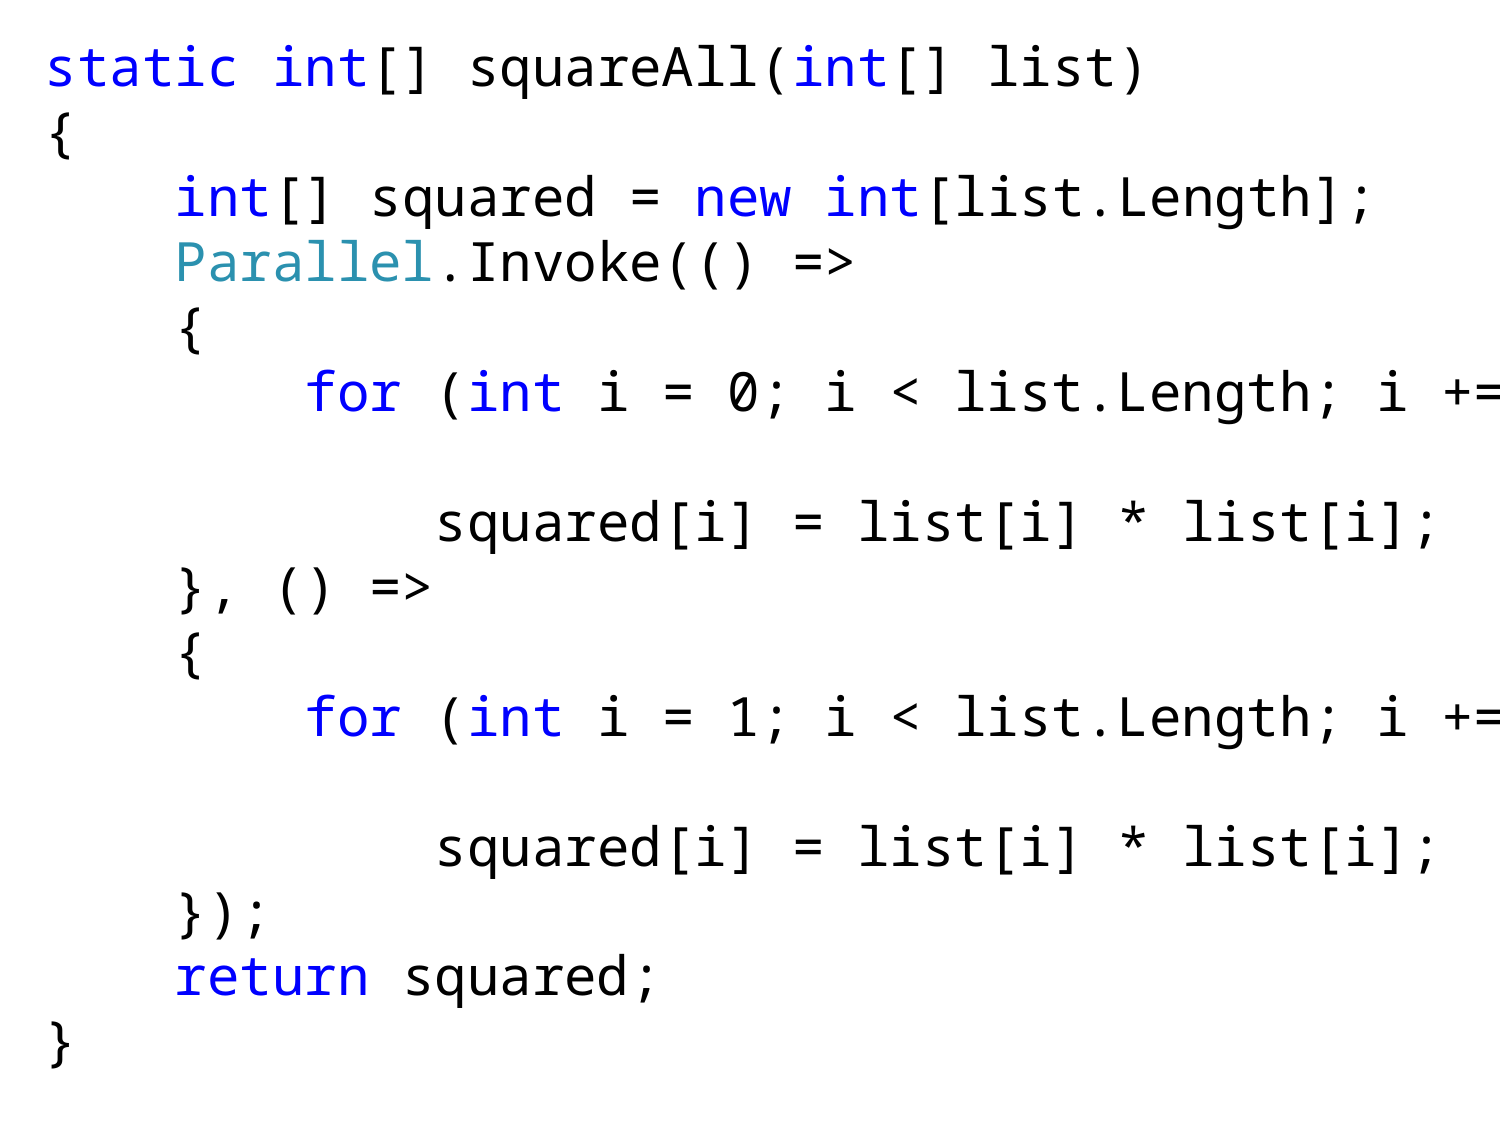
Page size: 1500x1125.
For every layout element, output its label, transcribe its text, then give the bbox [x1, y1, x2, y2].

text_box static int[] squareAll(int[] list) { int[] squared = new int[list.Length]; Parallel.Invoke(() => { for (int i = 0; i < list.Length; i += 2) squared[i] = list[i] * list[i]; }, () => { for (int i = 1; i < list.Length; i += 2) squared[i] = list[i] * list[i]; }); return squared; } [0, 24, 1500, 1079]
